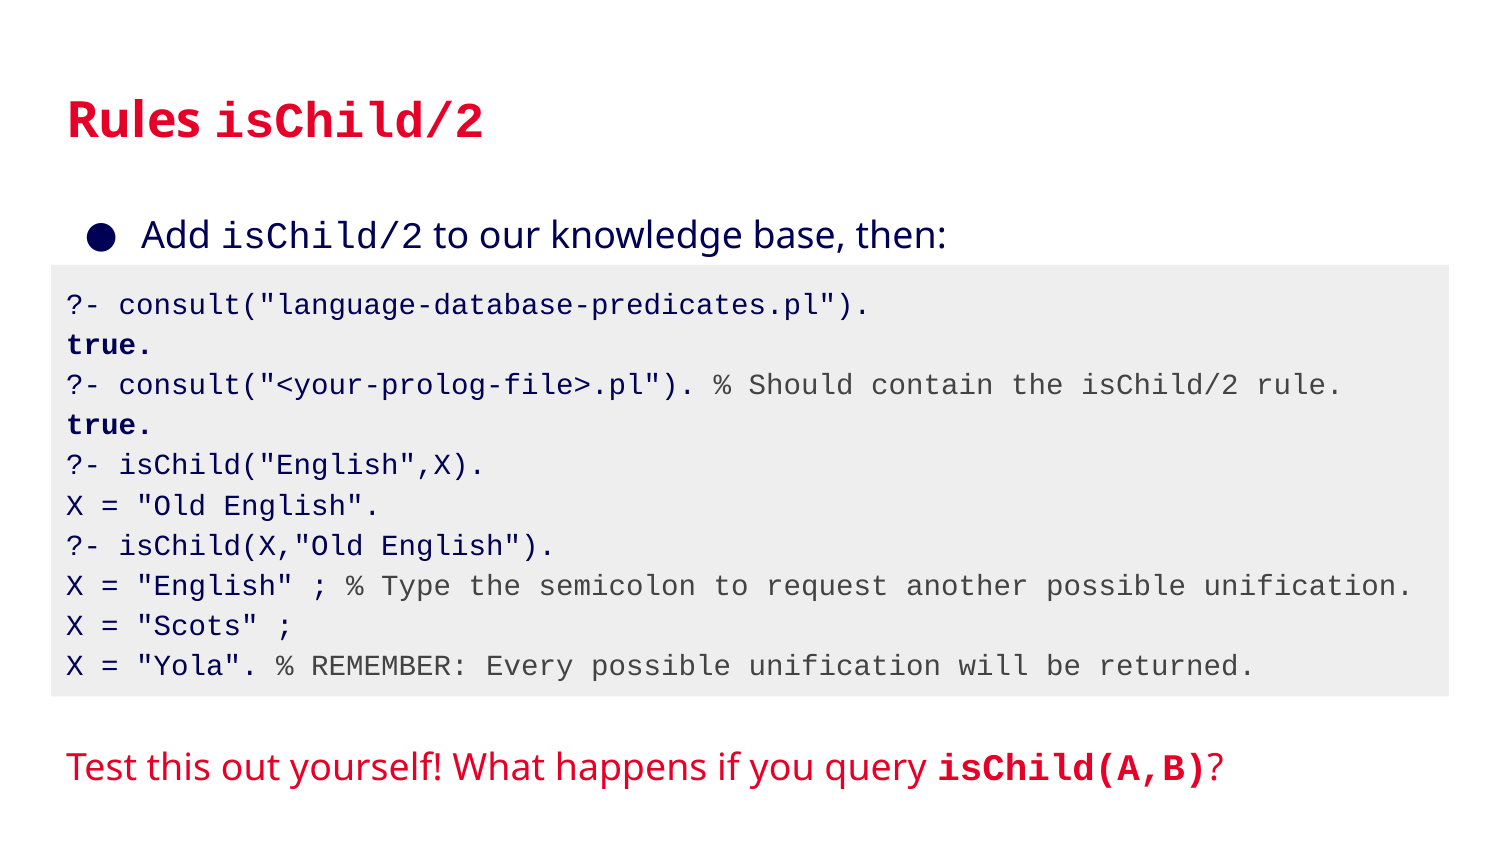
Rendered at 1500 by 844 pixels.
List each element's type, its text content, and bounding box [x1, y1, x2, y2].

text_box Test this out yourself! What happens if you query isChild(A,B)? [51, 721, 1449, 798]
title Rules isChild/2 [51, 72, 1449, 167]
list ?- consult("language-database-predicates.pl"). true. ?- consult("<your-prolog-file>.pl"). % Should contain the isChild/2 rule. true. ?- isChild("English",X). X = "Old English". ?- isChild(X,"Old English"). X = "English" ; % Type the semicolon to request another possible unification. X = "Scots" ; X = "Yola". % REMEMBER: Every possible unification will be returned. [51, 264, 1449, 697]
list Add isChild/2 to our knowledge base, then: [51, 189, 1449, 264]
